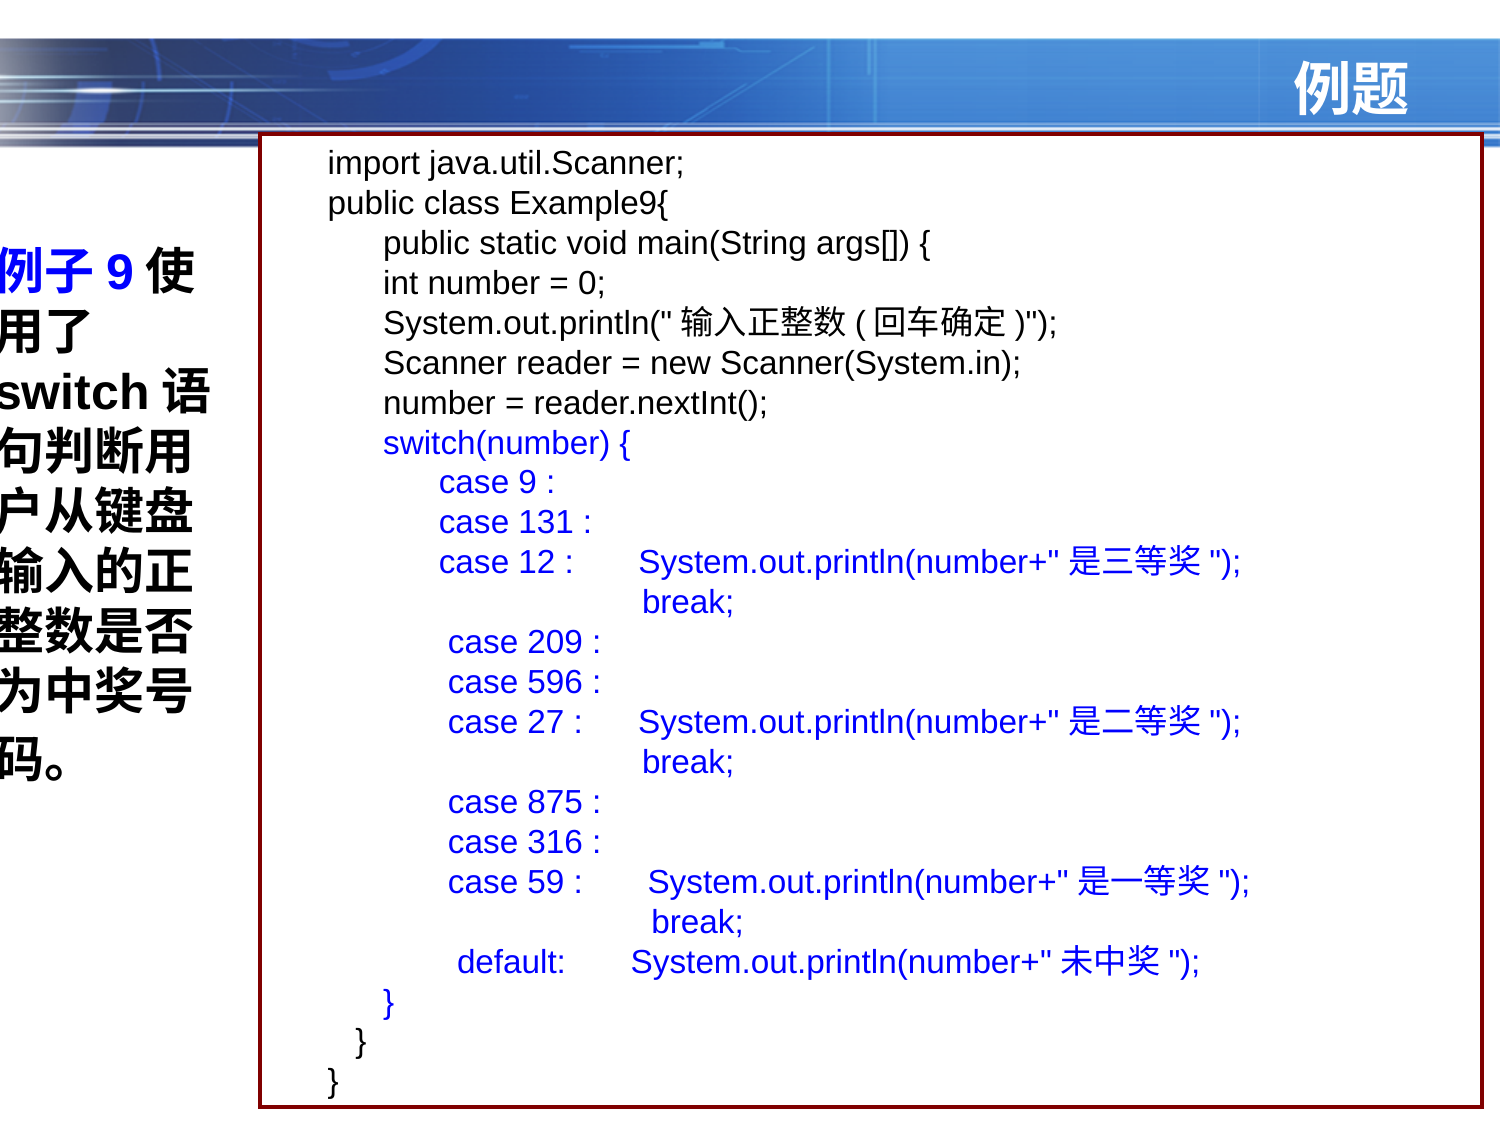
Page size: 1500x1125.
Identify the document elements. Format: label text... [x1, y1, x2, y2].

picture [0, 0, 1500, 1125]
title 例题 [75, 45, 1425, 233]
text_box import java.util.Scanner; public class Example9{ public static void main(String args[]) { int number = 0; System.out.println("输入正整数(回车确定)"); Scanner reader = new Scanner(System.in); number = reader.nextInt(); switch(number) { case 9 : case 131 : case 12 : System.out.println(number+"是三等奖"); break; case 209 : case 596 : case 27 : System.out.println(number+"是二等奖"); break; case 875 : case 316 : case 59 : System.out.println(number+"是一等奖"); break; default: System.out.println(number+"未中奖"); } } } [259, 133, 1483, 1107]
list 例子9使用了switch语句判断用户从键盘输入的正整数是否为中奖号码。 [0, 231, 255, 444]
